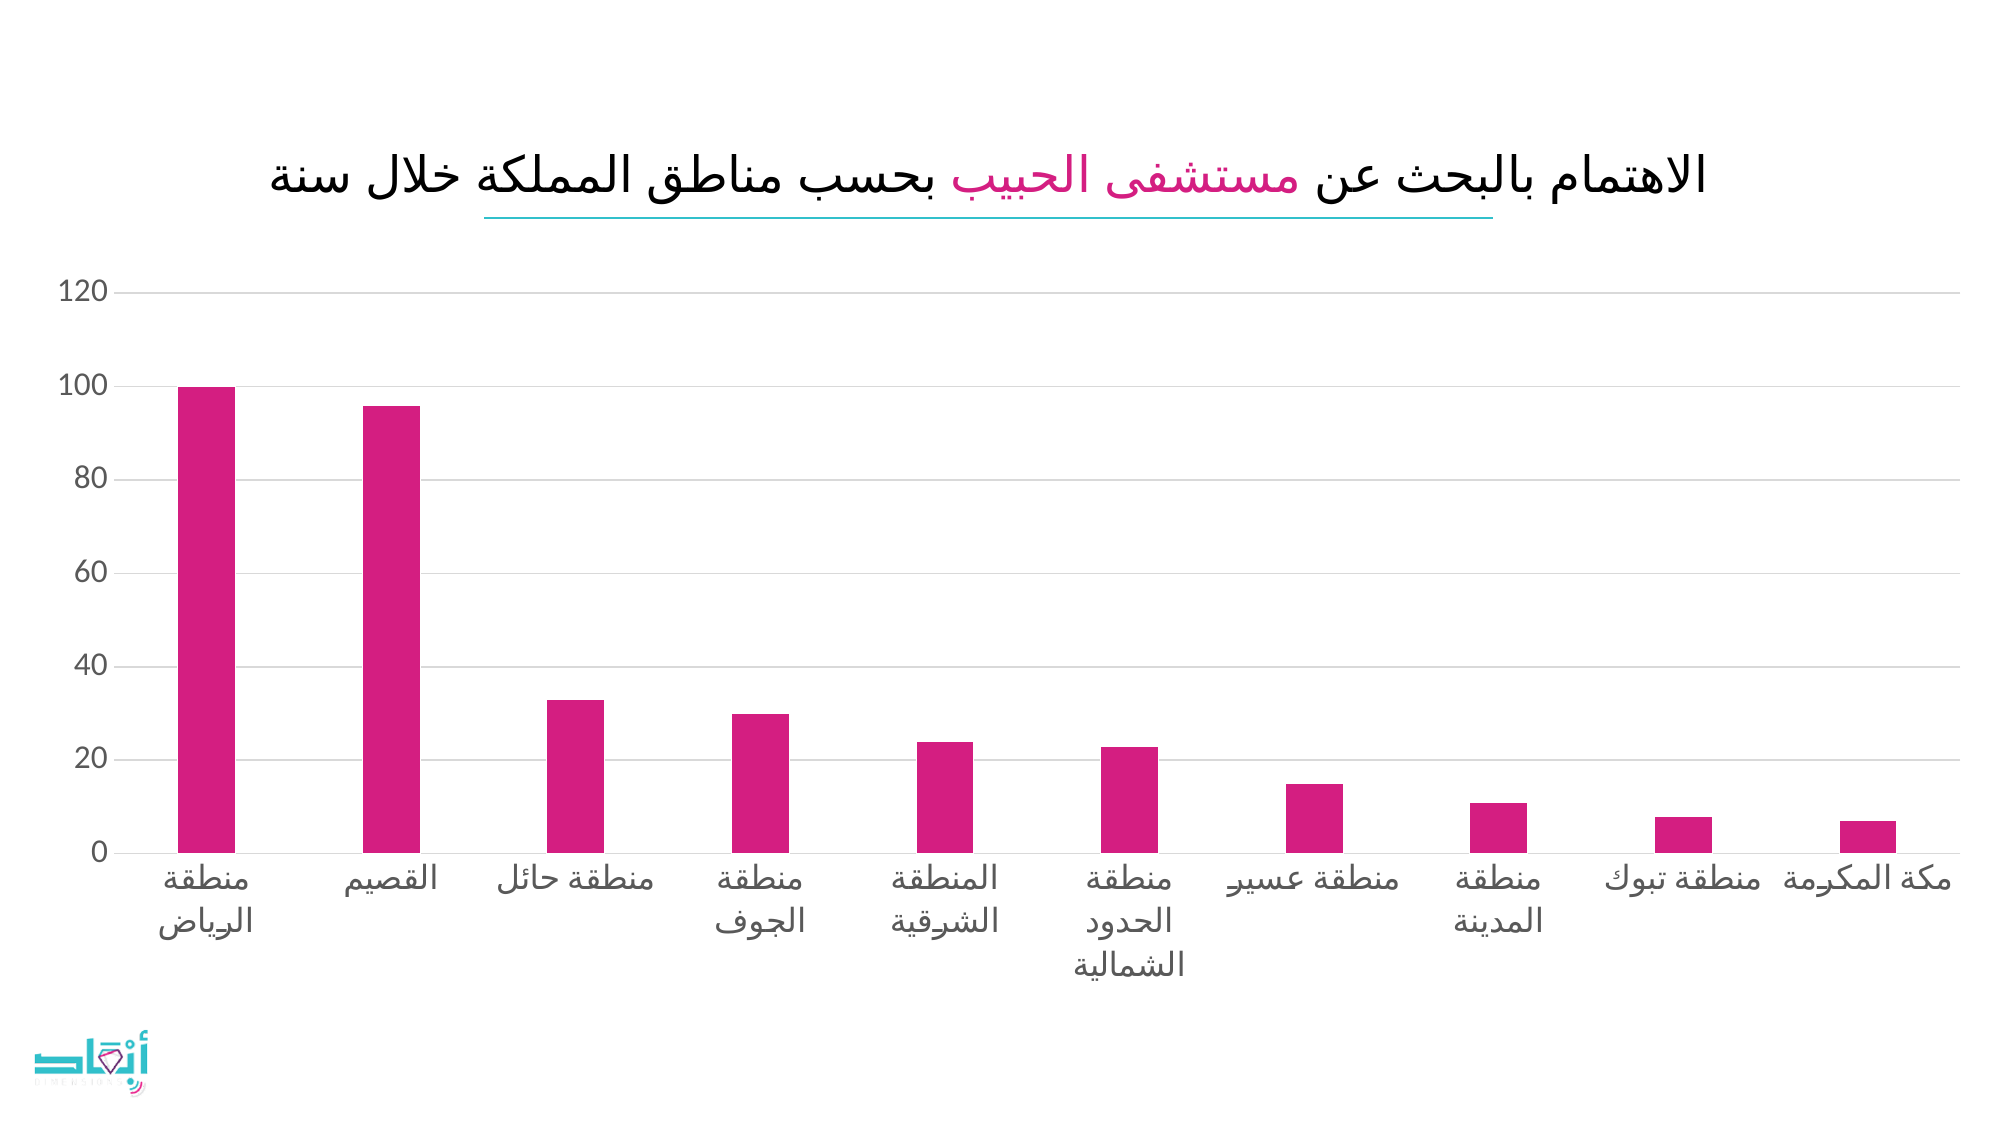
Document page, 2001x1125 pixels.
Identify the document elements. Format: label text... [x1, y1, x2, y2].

chart [17, 261, 2000, 1006]
title الاهتمام بالبحث عن مستشفى الحبيب بحسب مناطق المملكة خلال سنة [251, 67, 1726, 261]
picture [33, 1029, 148, 1098]
